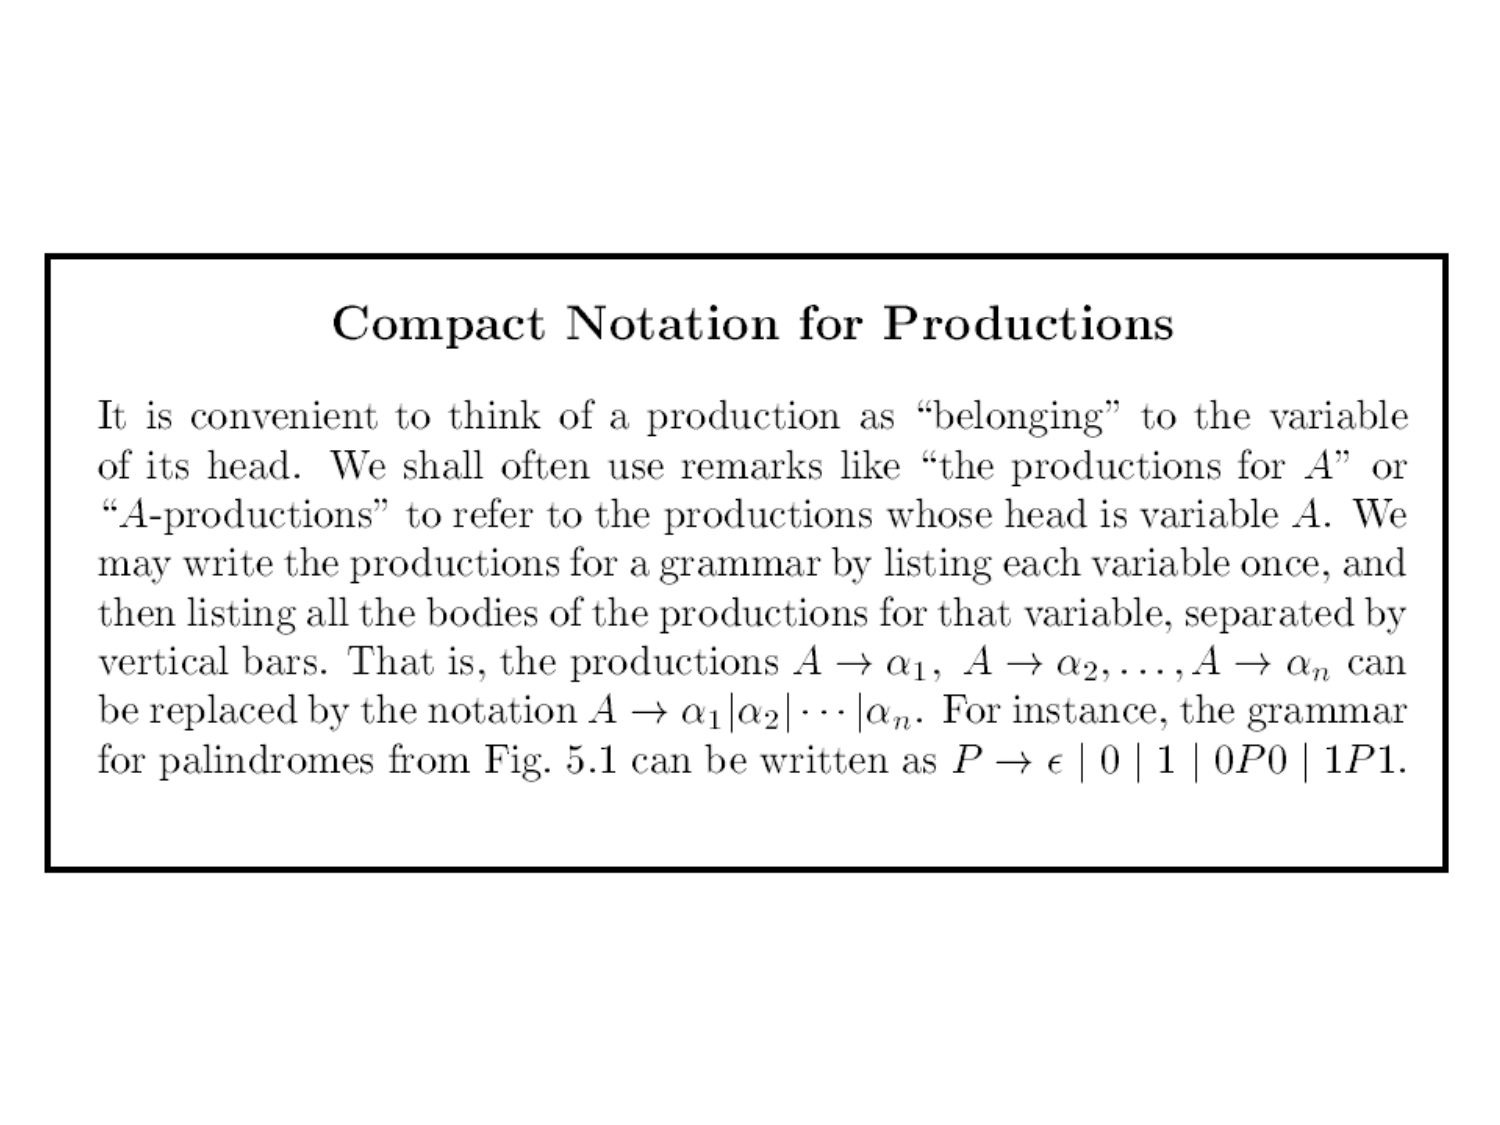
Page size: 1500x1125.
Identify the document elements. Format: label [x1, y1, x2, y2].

picture [37, 244, 1463, 881]
